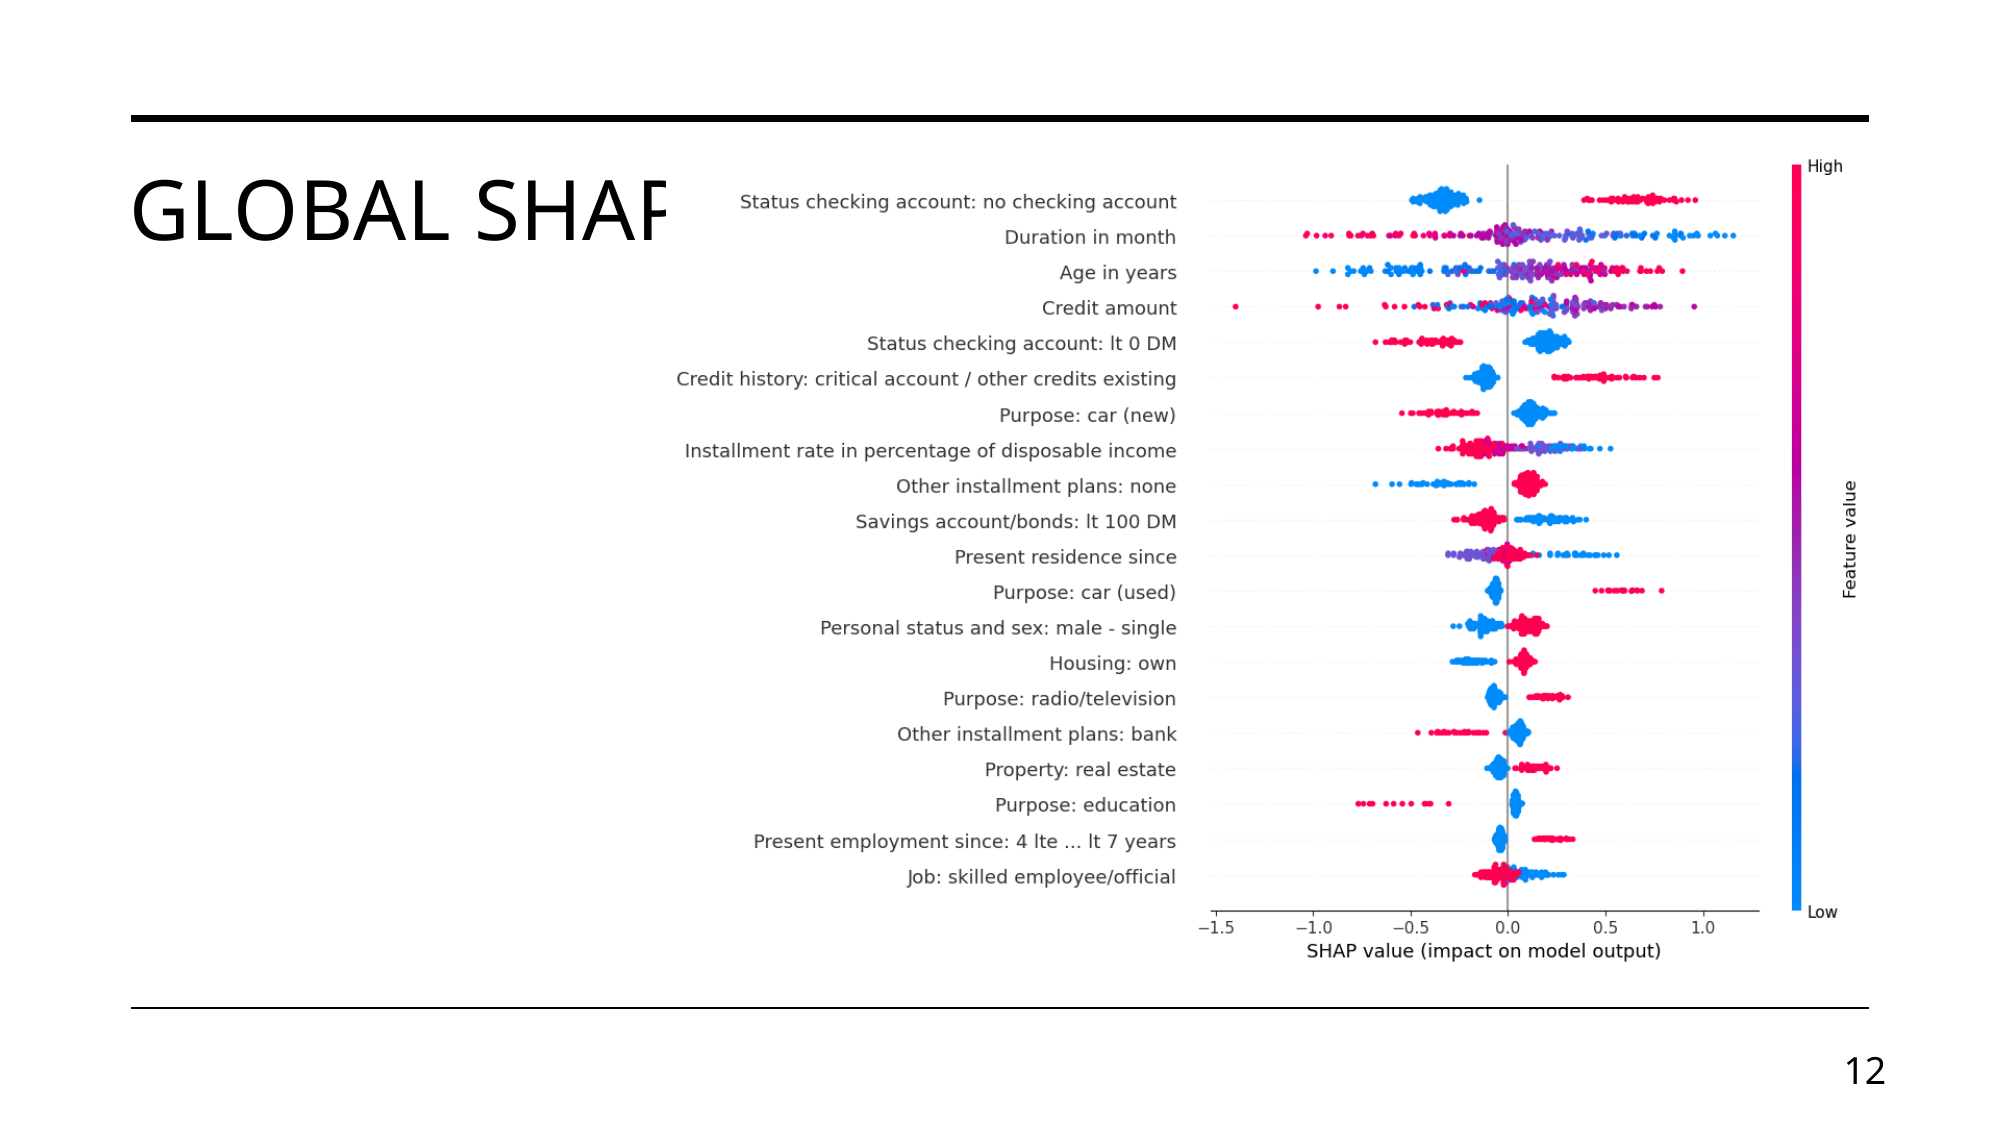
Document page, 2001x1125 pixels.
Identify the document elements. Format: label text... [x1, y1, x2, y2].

slide_number 12 [1791, 1042, 1902, 1103]
picture [666, 149, 1870, 972]
title Global shap [114, 149, 666, 365]
